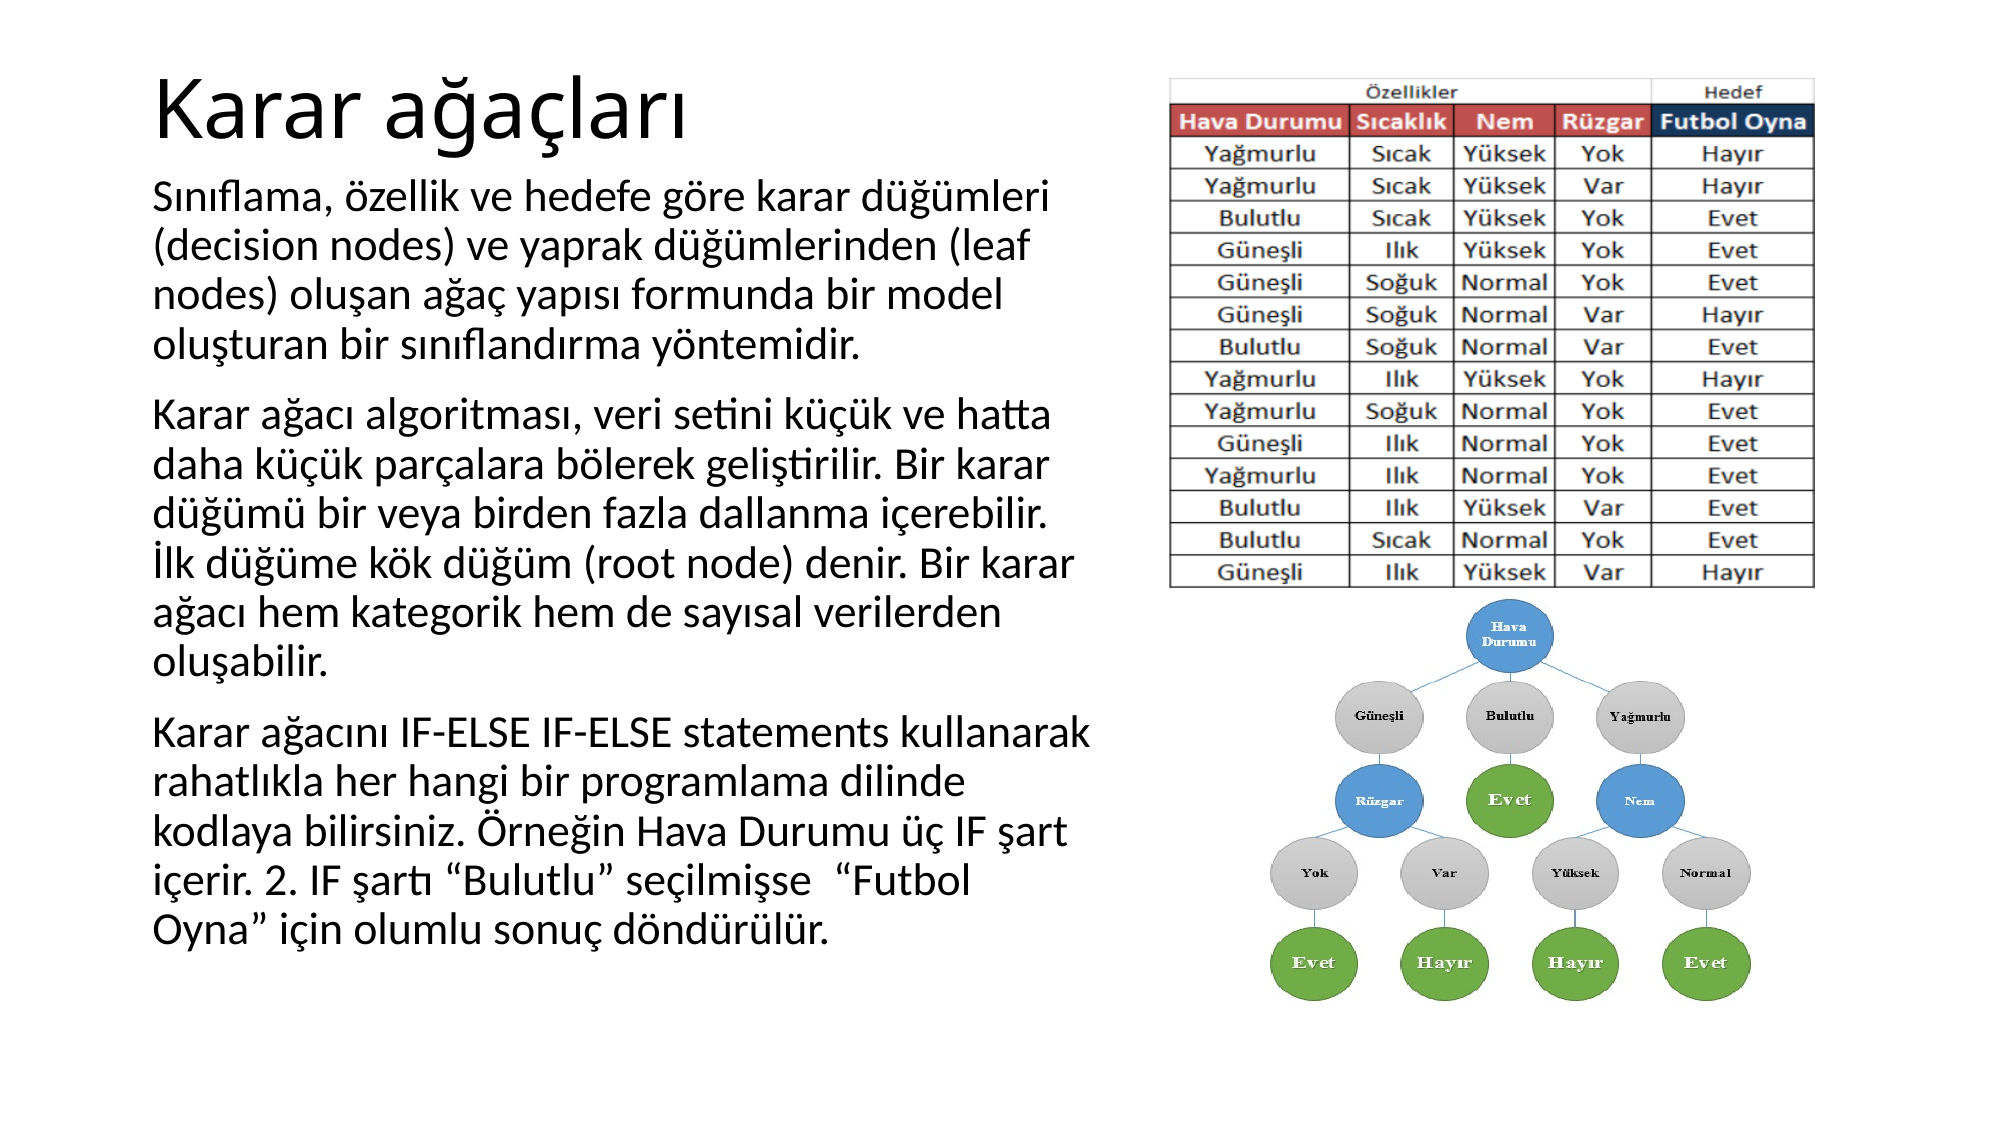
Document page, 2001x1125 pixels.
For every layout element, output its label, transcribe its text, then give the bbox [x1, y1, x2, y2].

list Sınıflama, özellik ve hedefe göre karar düğümleri (decision nodes) ve yaprak düğümlerinden (leaf nodes) oluşan ağaç yapısı formunda bir model oluşturan bir sınıflandırma yöntemidir. Karar ağacı algoritması, veri setini küçük ve hatta daha küçük parçalara bölerek geliştirilir. Bir karar düğümü bir veya birden fazla dallanma içerebilir. İlk düğüme kök düğüm (root node) denir. Bir karar ağacı hem kategorik hem de sayısal verilerden oluşabilir. Karar ağacını IF-ELSE IF-ELSE statements kullanarak rahatlıkla her hangi bir programlama dilinde kodlaya bilirsiniz. Örneğin Hava Durumu üç IF şart içerir. 2. IF şartı “Bulutlu” seçilmişse “Futbol Oyna” için olumlu sonuç döndürülür. [137, 164, 1113, 1014]
picture [1169, 78, 1815, 1014]
title Karar ağaçları [137, 59, 1863, 165]
